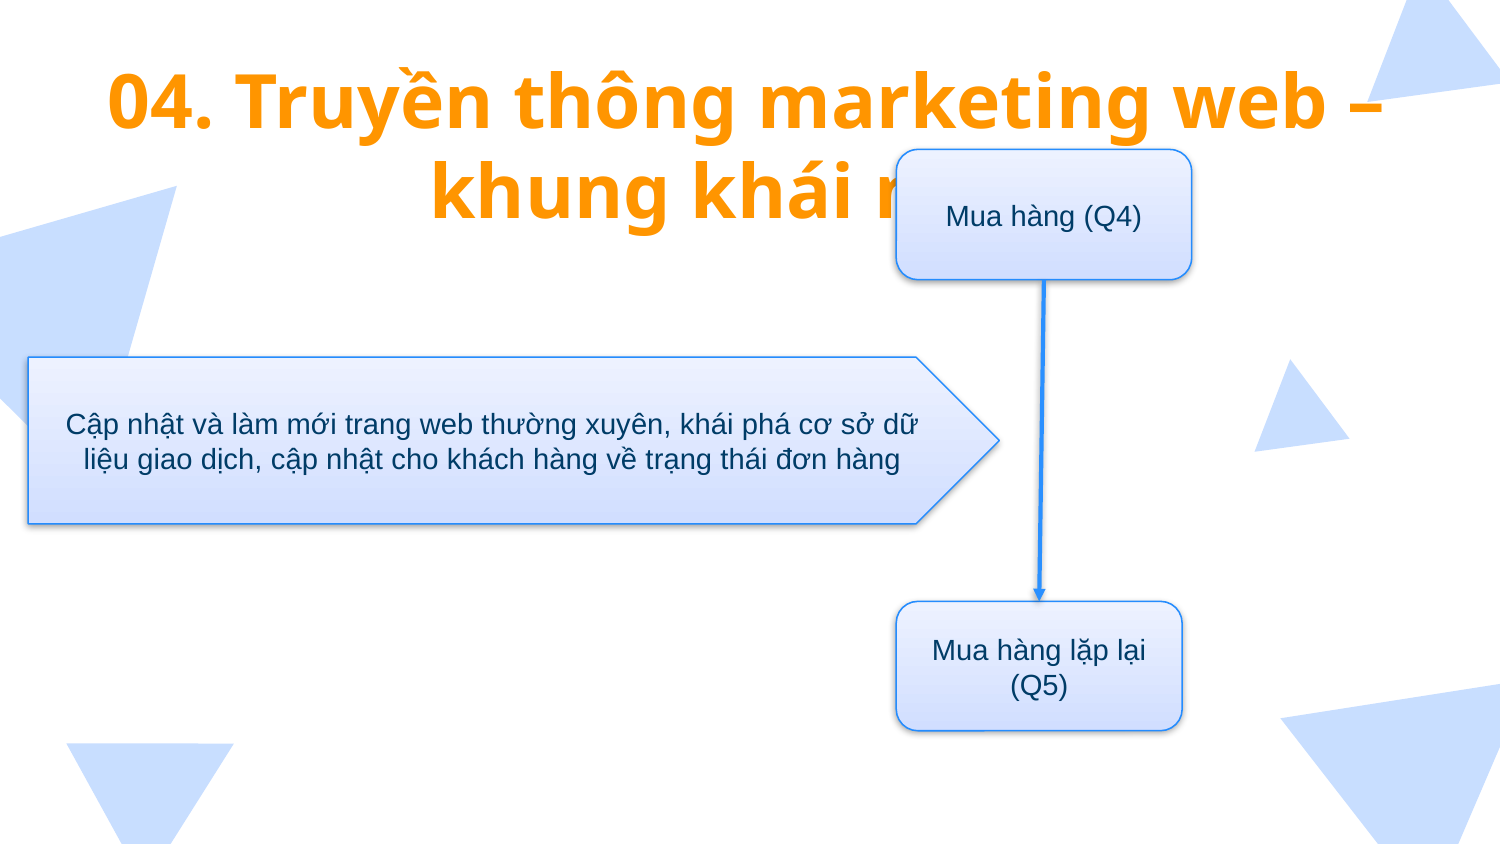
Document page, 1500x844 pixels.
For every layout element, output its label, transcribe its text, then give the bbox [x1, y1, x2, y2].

text_box Mua hàng (Q4) [895, 148, 1193, 281]
text_box Mua hàng lặp lại (Q5) [895, 600, 1183, 732]
title 04. Truyền thông marketing web – khung khái niệm [0, 38, 1500, 164]
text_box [1038, 279, 1045, 602]
text_box Cập nhật và làm mới trang web thường xuyên, khái phá cơ sở dữ liệu giao dịch, cập nhật cho khách hàng về trạng thái đơn hàng [27, 356, 1000, 525]
